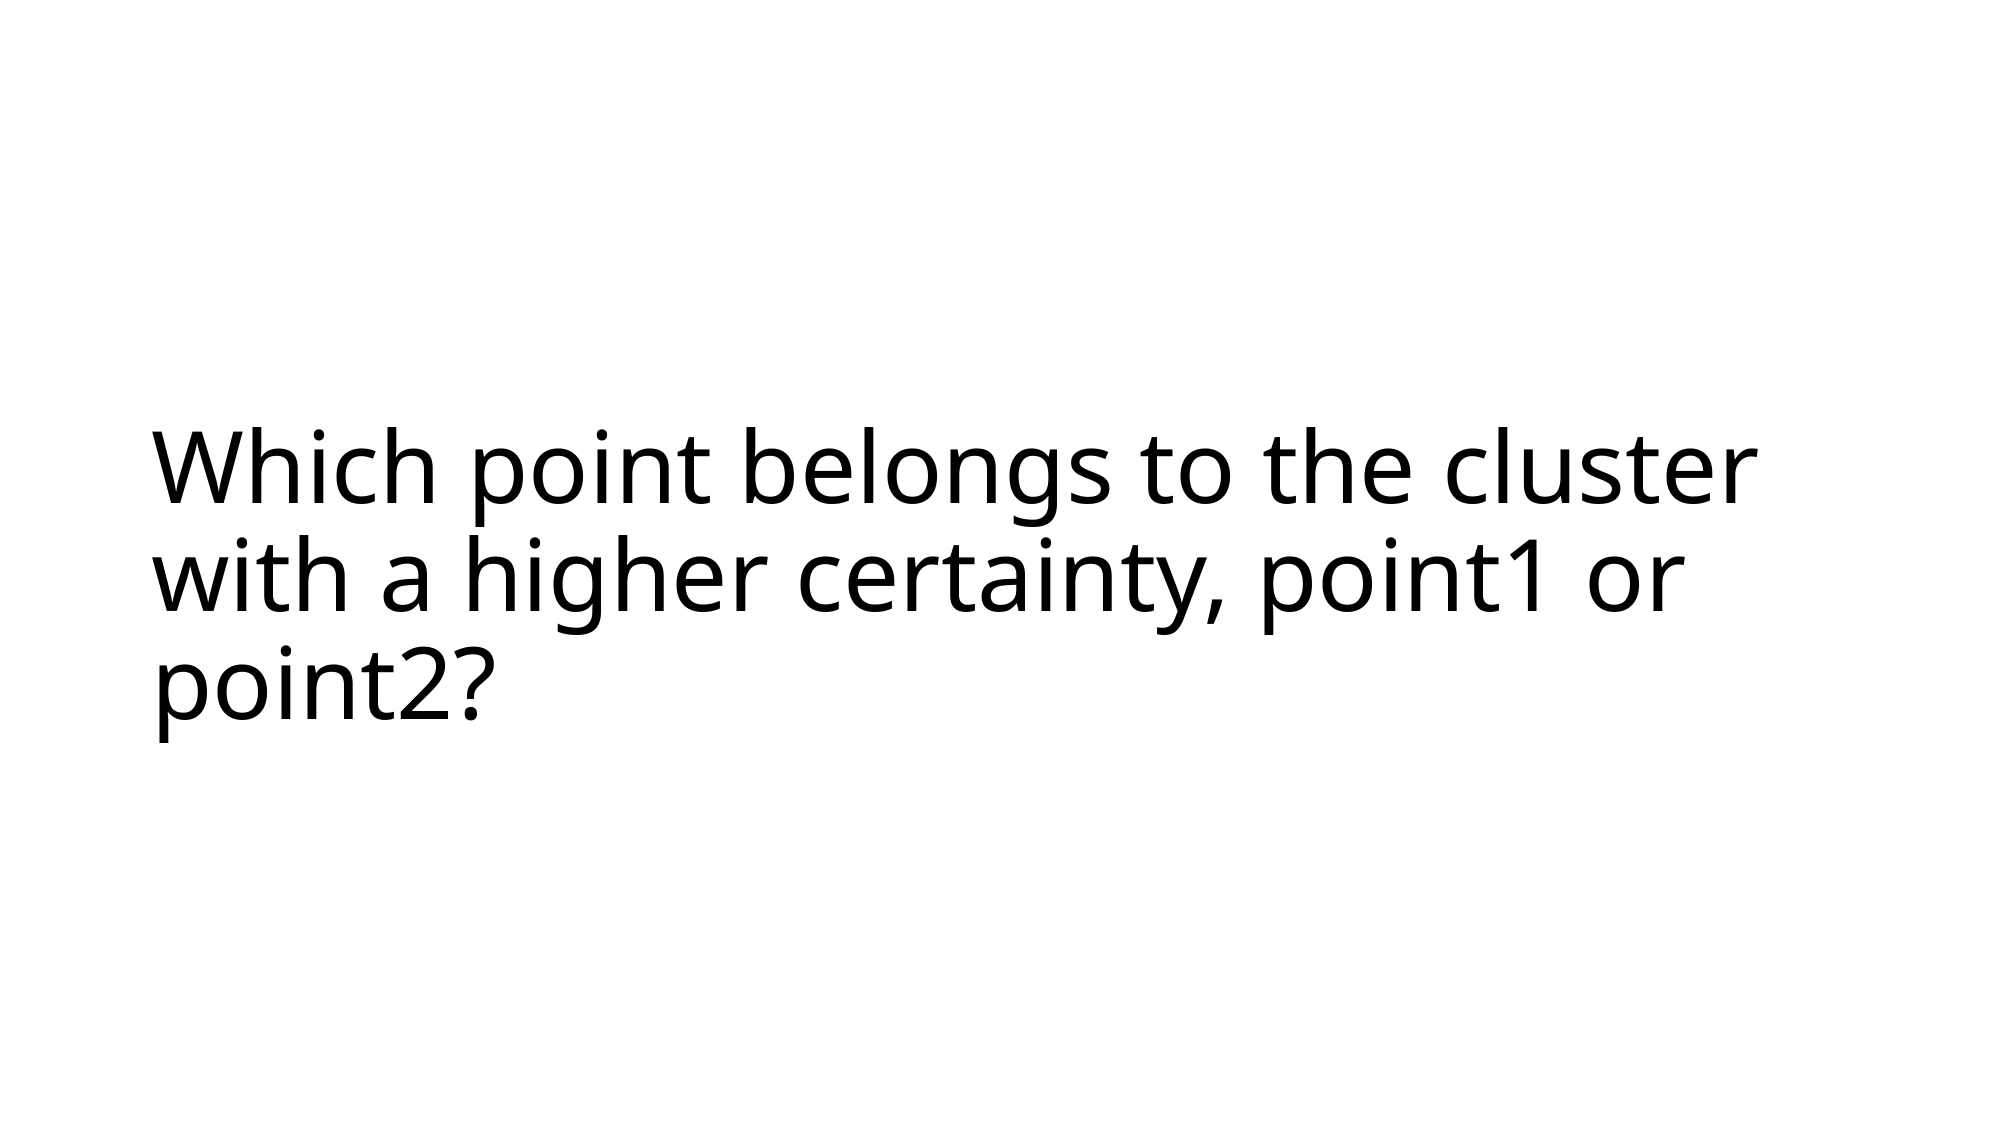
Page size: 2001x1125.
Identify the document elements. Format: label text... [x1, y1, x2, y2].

title Which point belongs to the cluster with a higher certainty, point1 or point2? [136, 280, 1862, 749]
